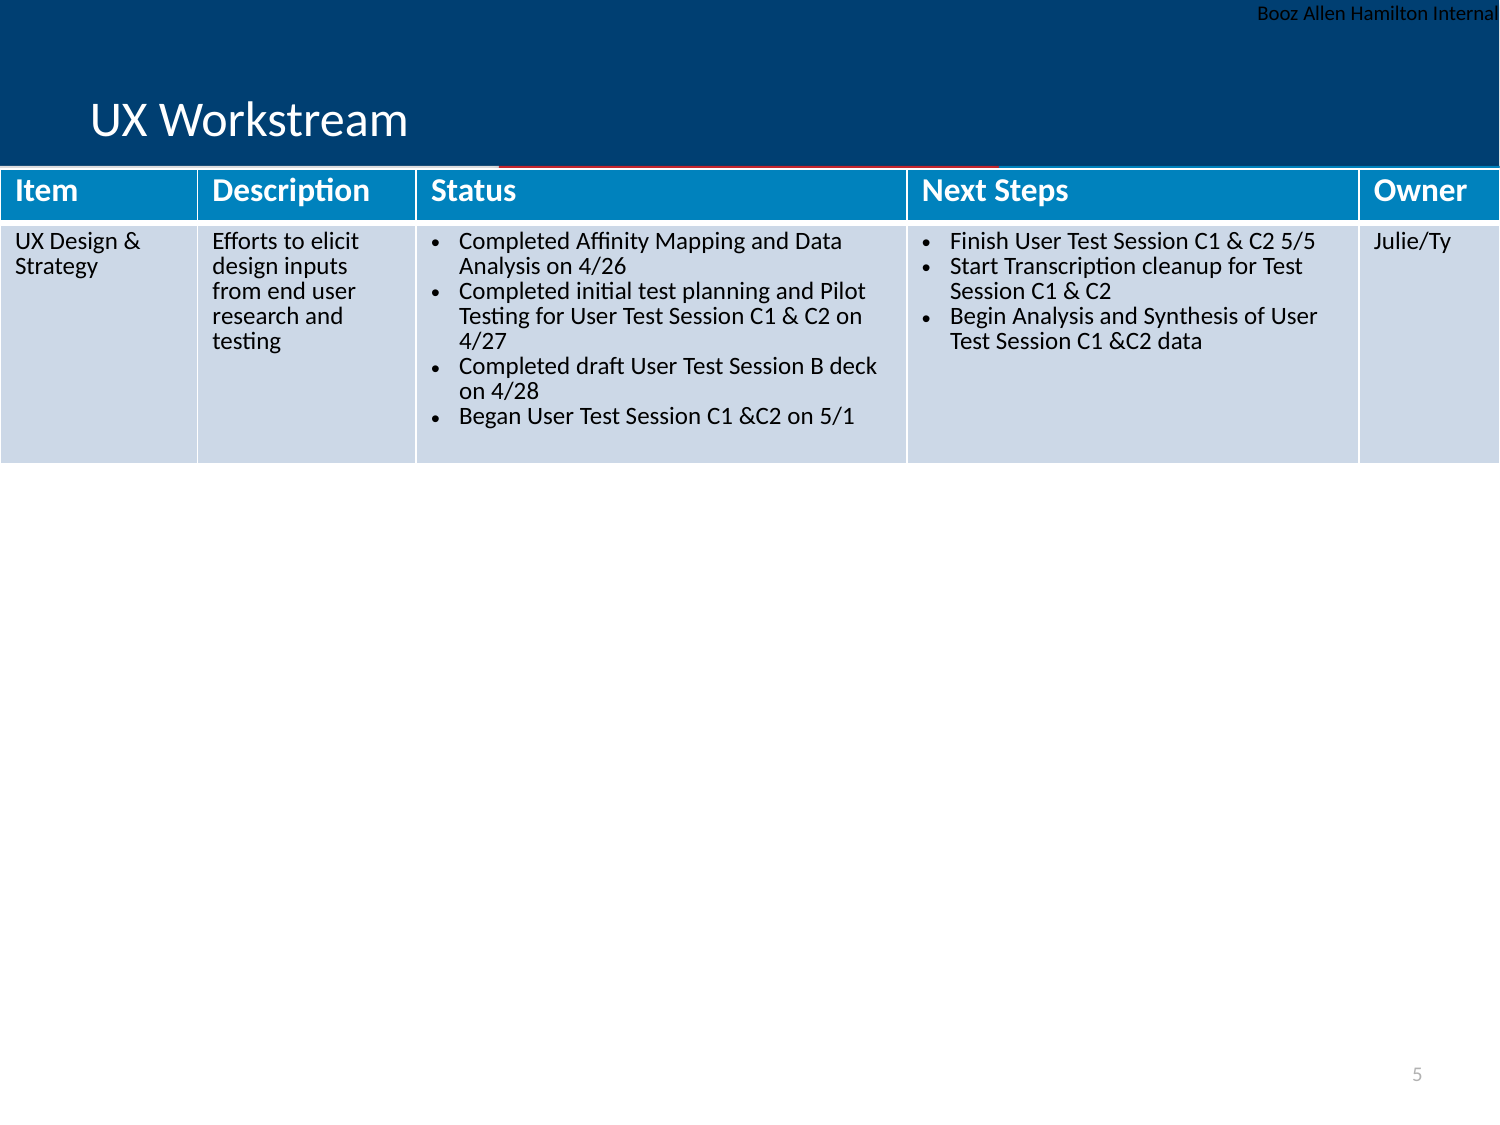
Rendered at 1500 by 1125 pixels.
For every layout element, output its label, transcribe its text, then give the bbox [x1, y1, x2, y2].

table_cell Finish User Test Session C1 & C2 5/5 Start Transcription cleanup for Test Session C1 & C2 Begin Analysis and Synthesis of User Test Session C1 &C2 data [908, 226, 1358, 463]
table_header Status [417, 170, 906, 220]
table_header Item [1, 170, 197, 220]
table_header Owner [1360, 170, 1499, 220]
title UX Workstream [75, 20, 1425, 154]
table_header Next Steps [908, 170, 1358, 220]
table_cell Efforts to elicit design inputs from end user research and testing [198, 226, 415, 463]
table_cell Completed Affinity Mapping and Data Analysis on 4/26 Completed initial test planning and Pilot Testing for User Test Session C1 & C2 on 4/27 Completed draft User Test Session B deck on 4/28 Began User Test Session C1 &C2 on 5/1 [417, 226, 906, 463]
table_cell Julie/Ty [1360, 226, 1499, 463]
table_cell UX Design & Strategy [1, 226, 197, 463]
slide_number 4 [1382, 1042, 1423, 1103]
table_header Description [198, 170, 415, 220]
